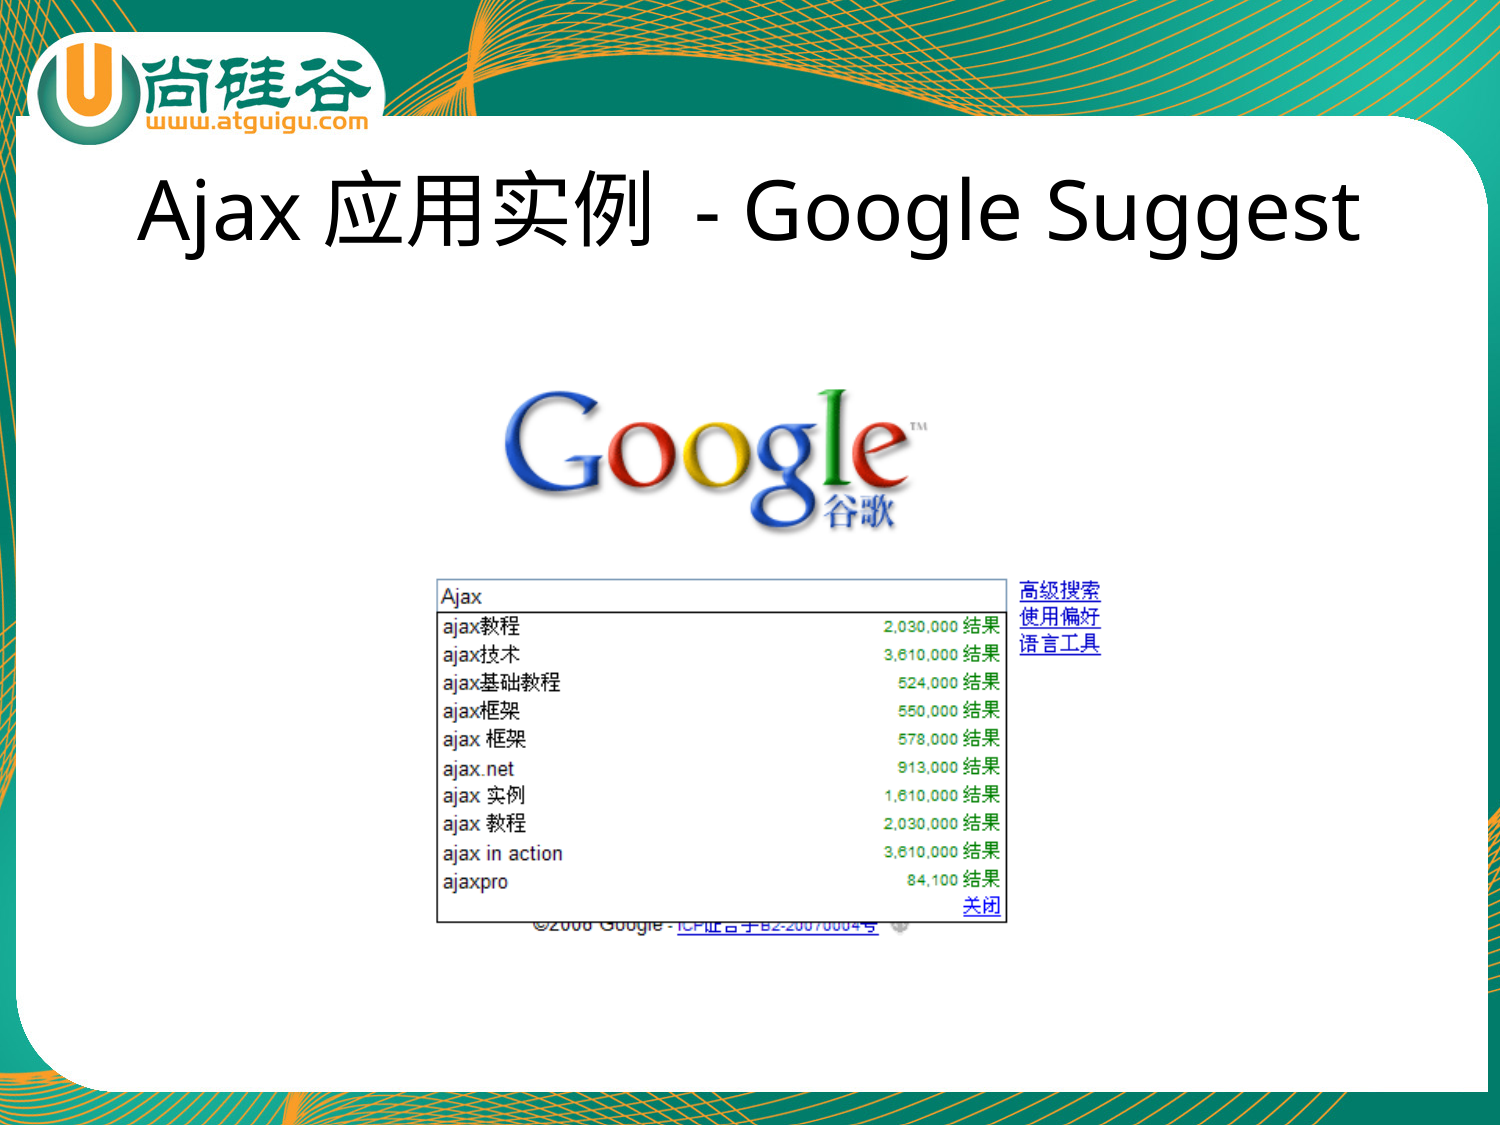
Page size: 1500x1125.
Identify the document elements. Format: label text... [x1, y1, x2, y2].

picture [0, 0, 1500, 1125]
title Ajax应用实例 - Google Suggest [75, 113, 1425, 302]
